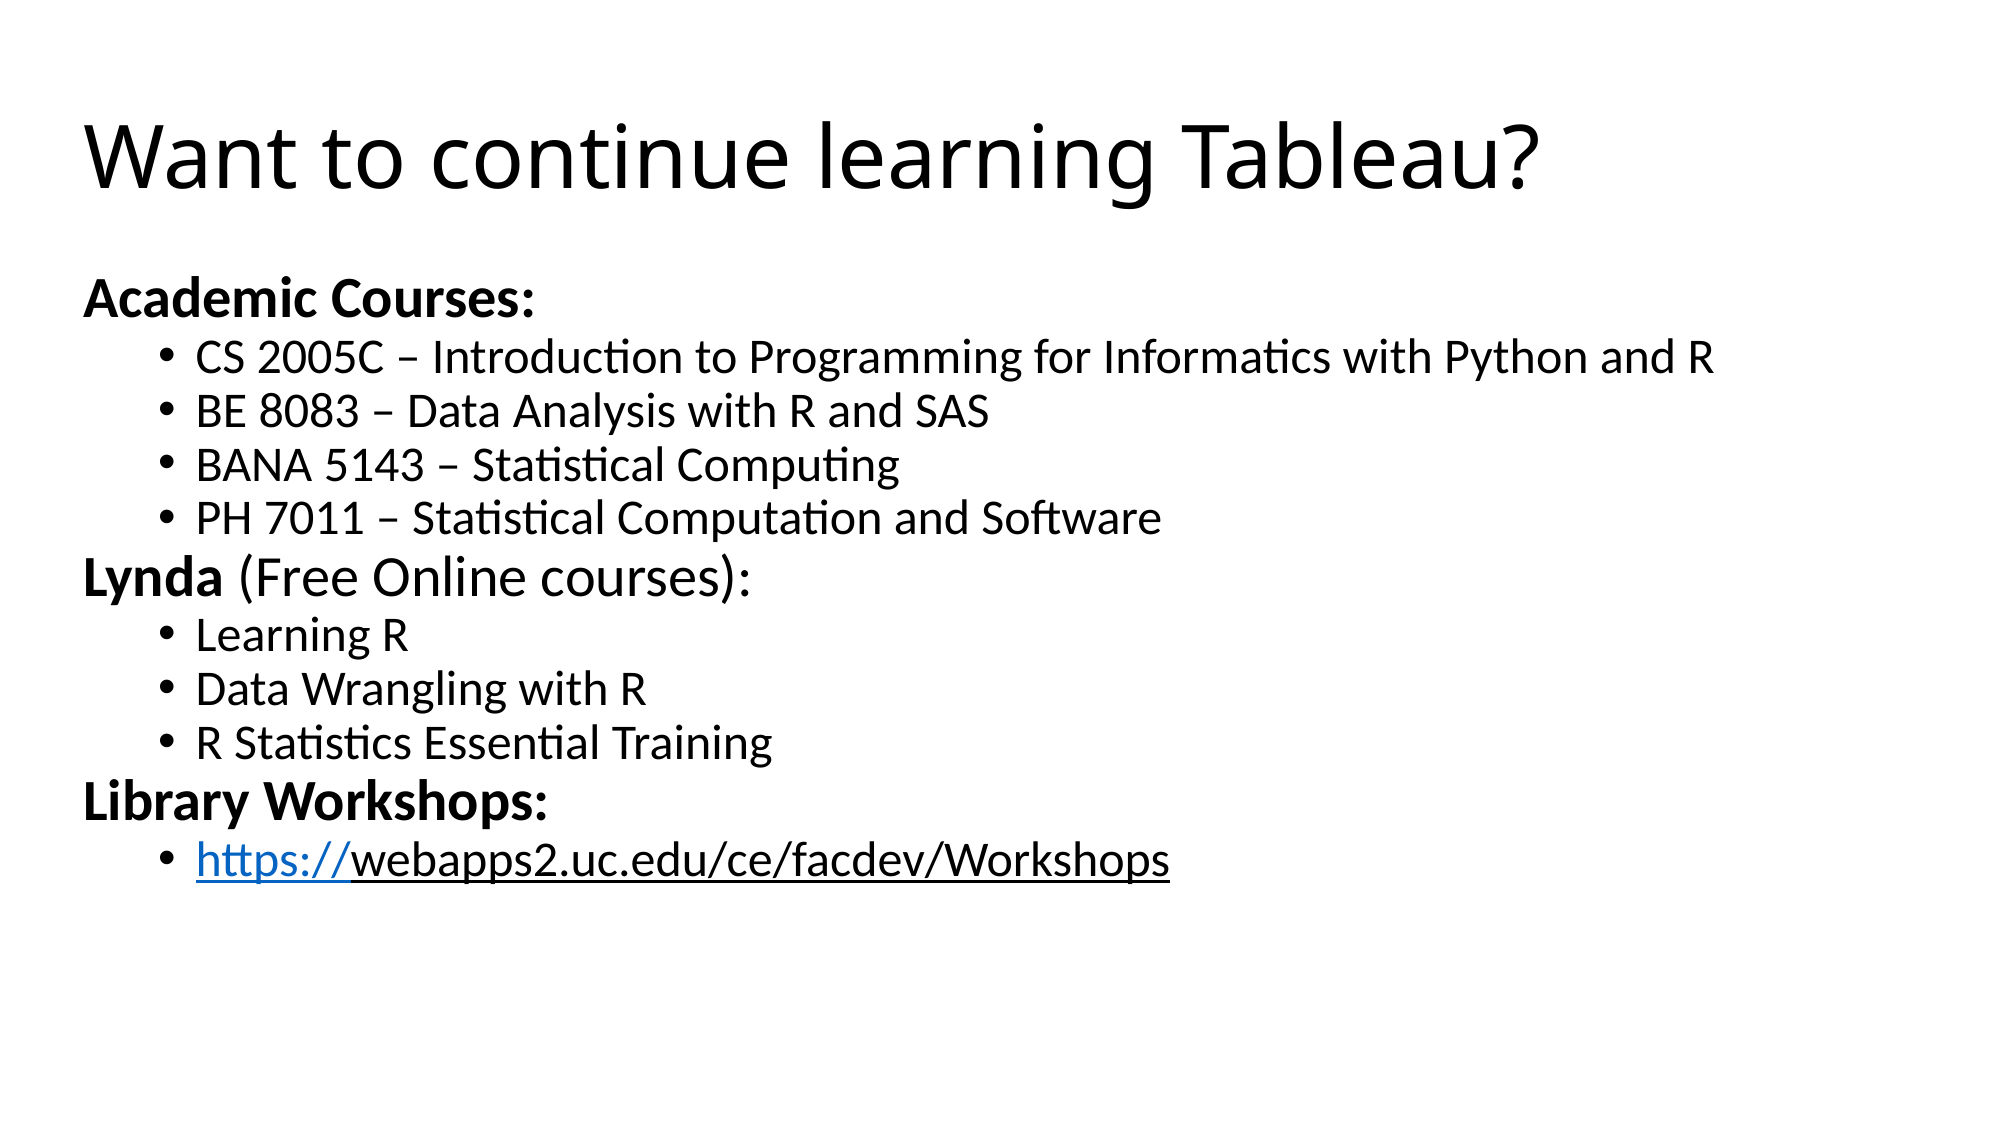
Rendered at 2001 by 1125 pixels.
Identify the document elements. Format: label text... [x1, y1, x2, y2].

title Want to continue learning Tableau? [68, 97, 1932, 223]
list Academic Courses: CS 2005C – Introduction to Programming for Informatics with Python and R BE 8083 – Data Analysis with R and SAS BANA 5143 – Statistical Computing PH 7011 – Statistical Computation and Software Lynda (Free Online courses): Learning R Data Wrangling with R R Statistics Essential Training Library Workshops: https://webapps2.uc.edu/ce/facdev/Workshops [68, 252, 1932, 1000]
